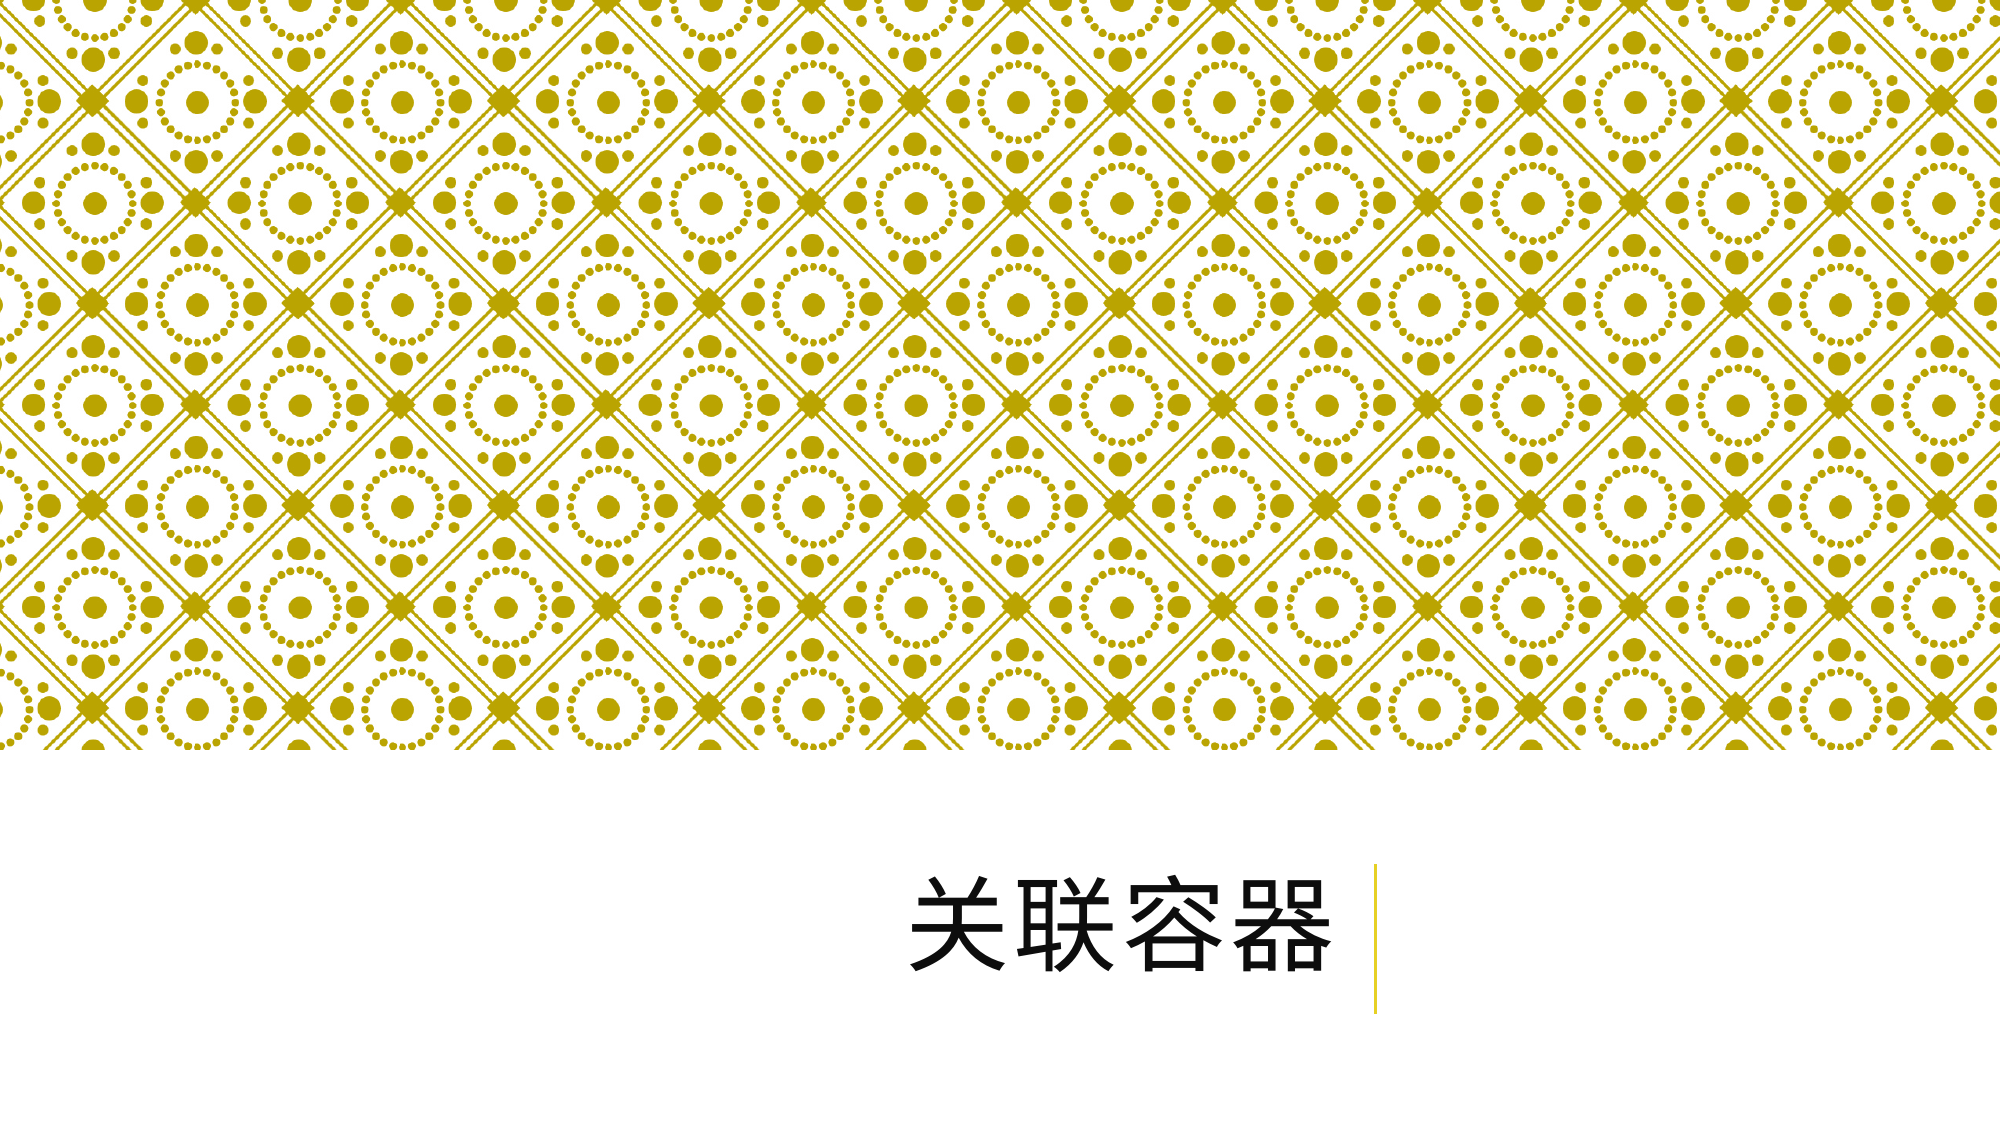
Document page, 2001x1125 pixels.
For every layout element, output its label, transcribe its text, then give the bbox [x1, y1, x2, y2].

title 关联容器 [75, 813, 1350, 1054]
